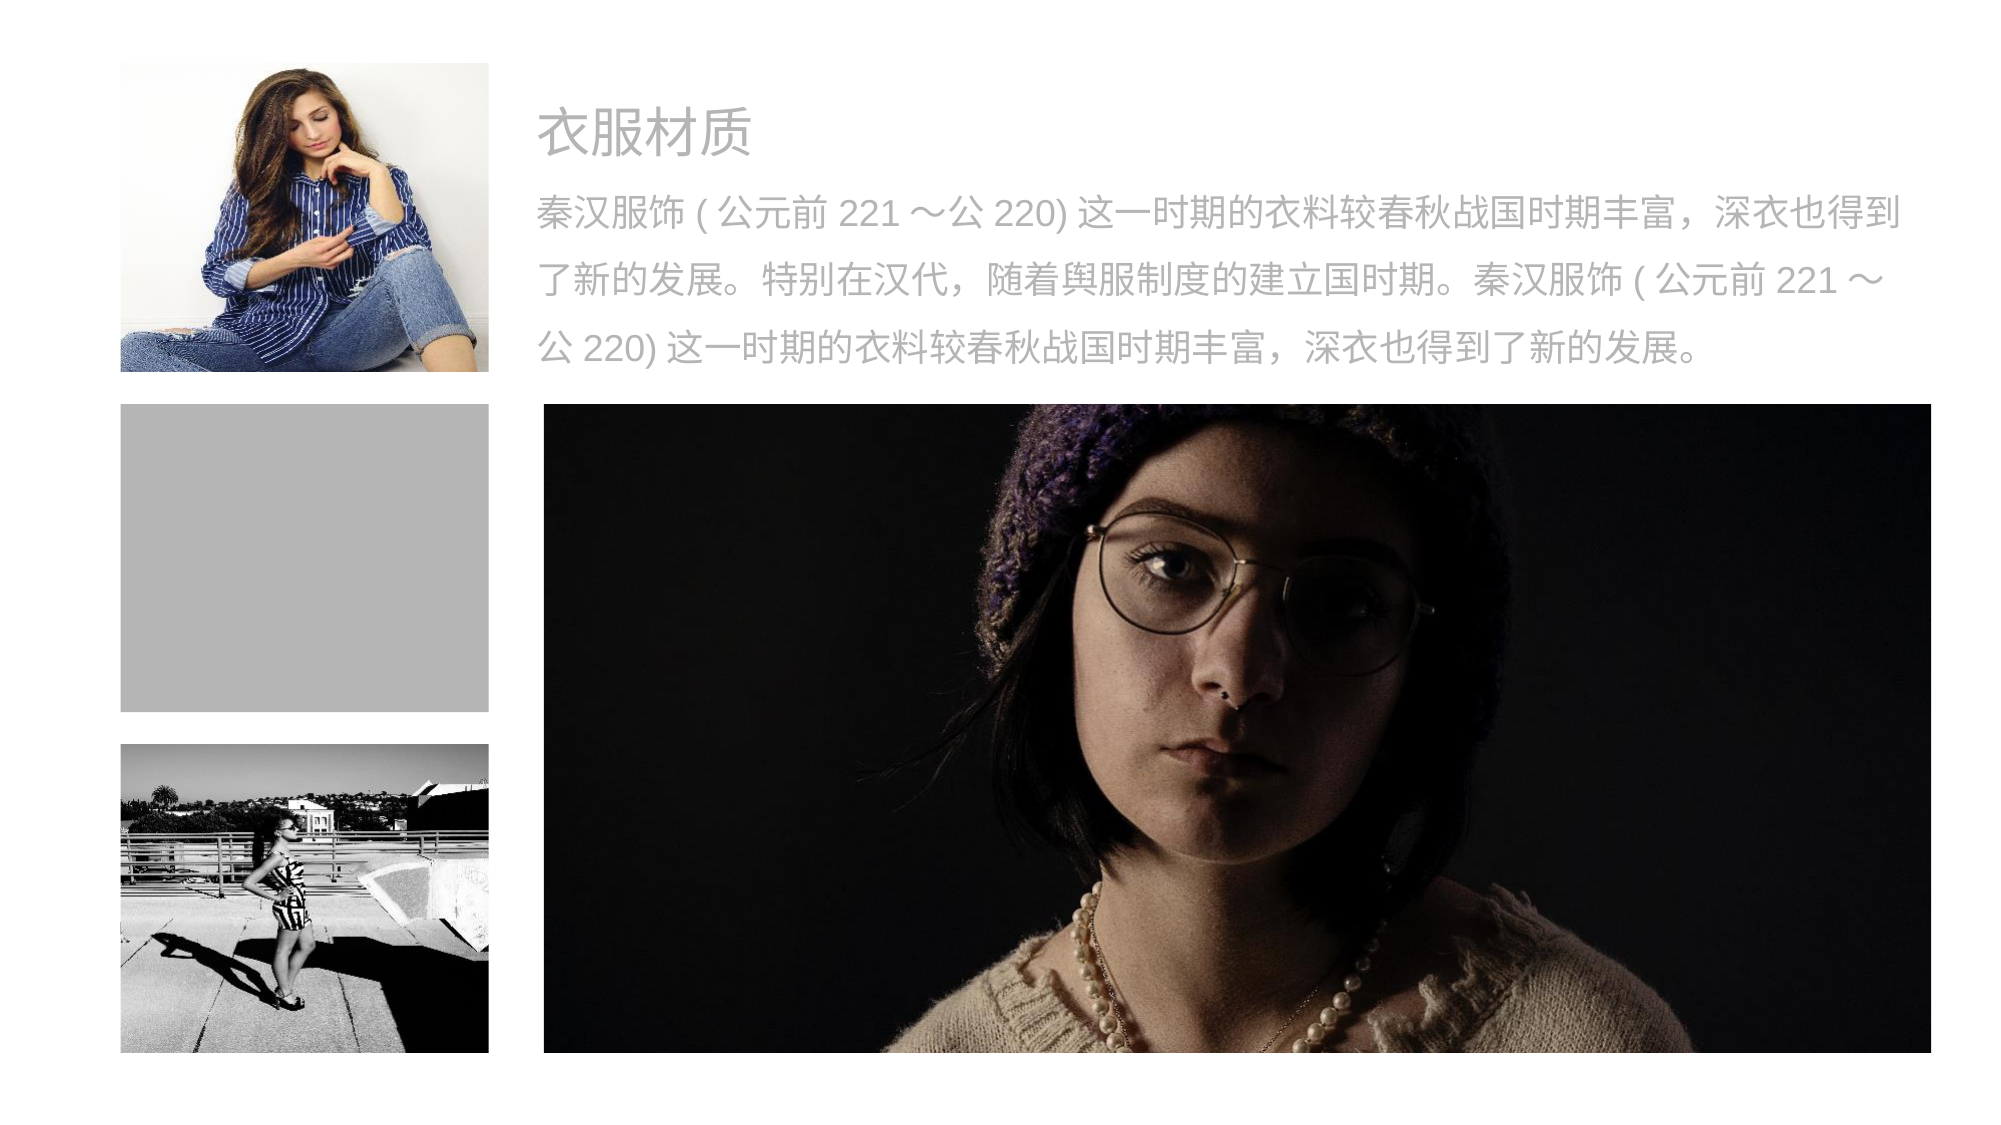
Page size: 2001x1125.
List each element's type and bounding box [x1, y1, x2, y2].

text_box [120, 58, 1932, 1053]
